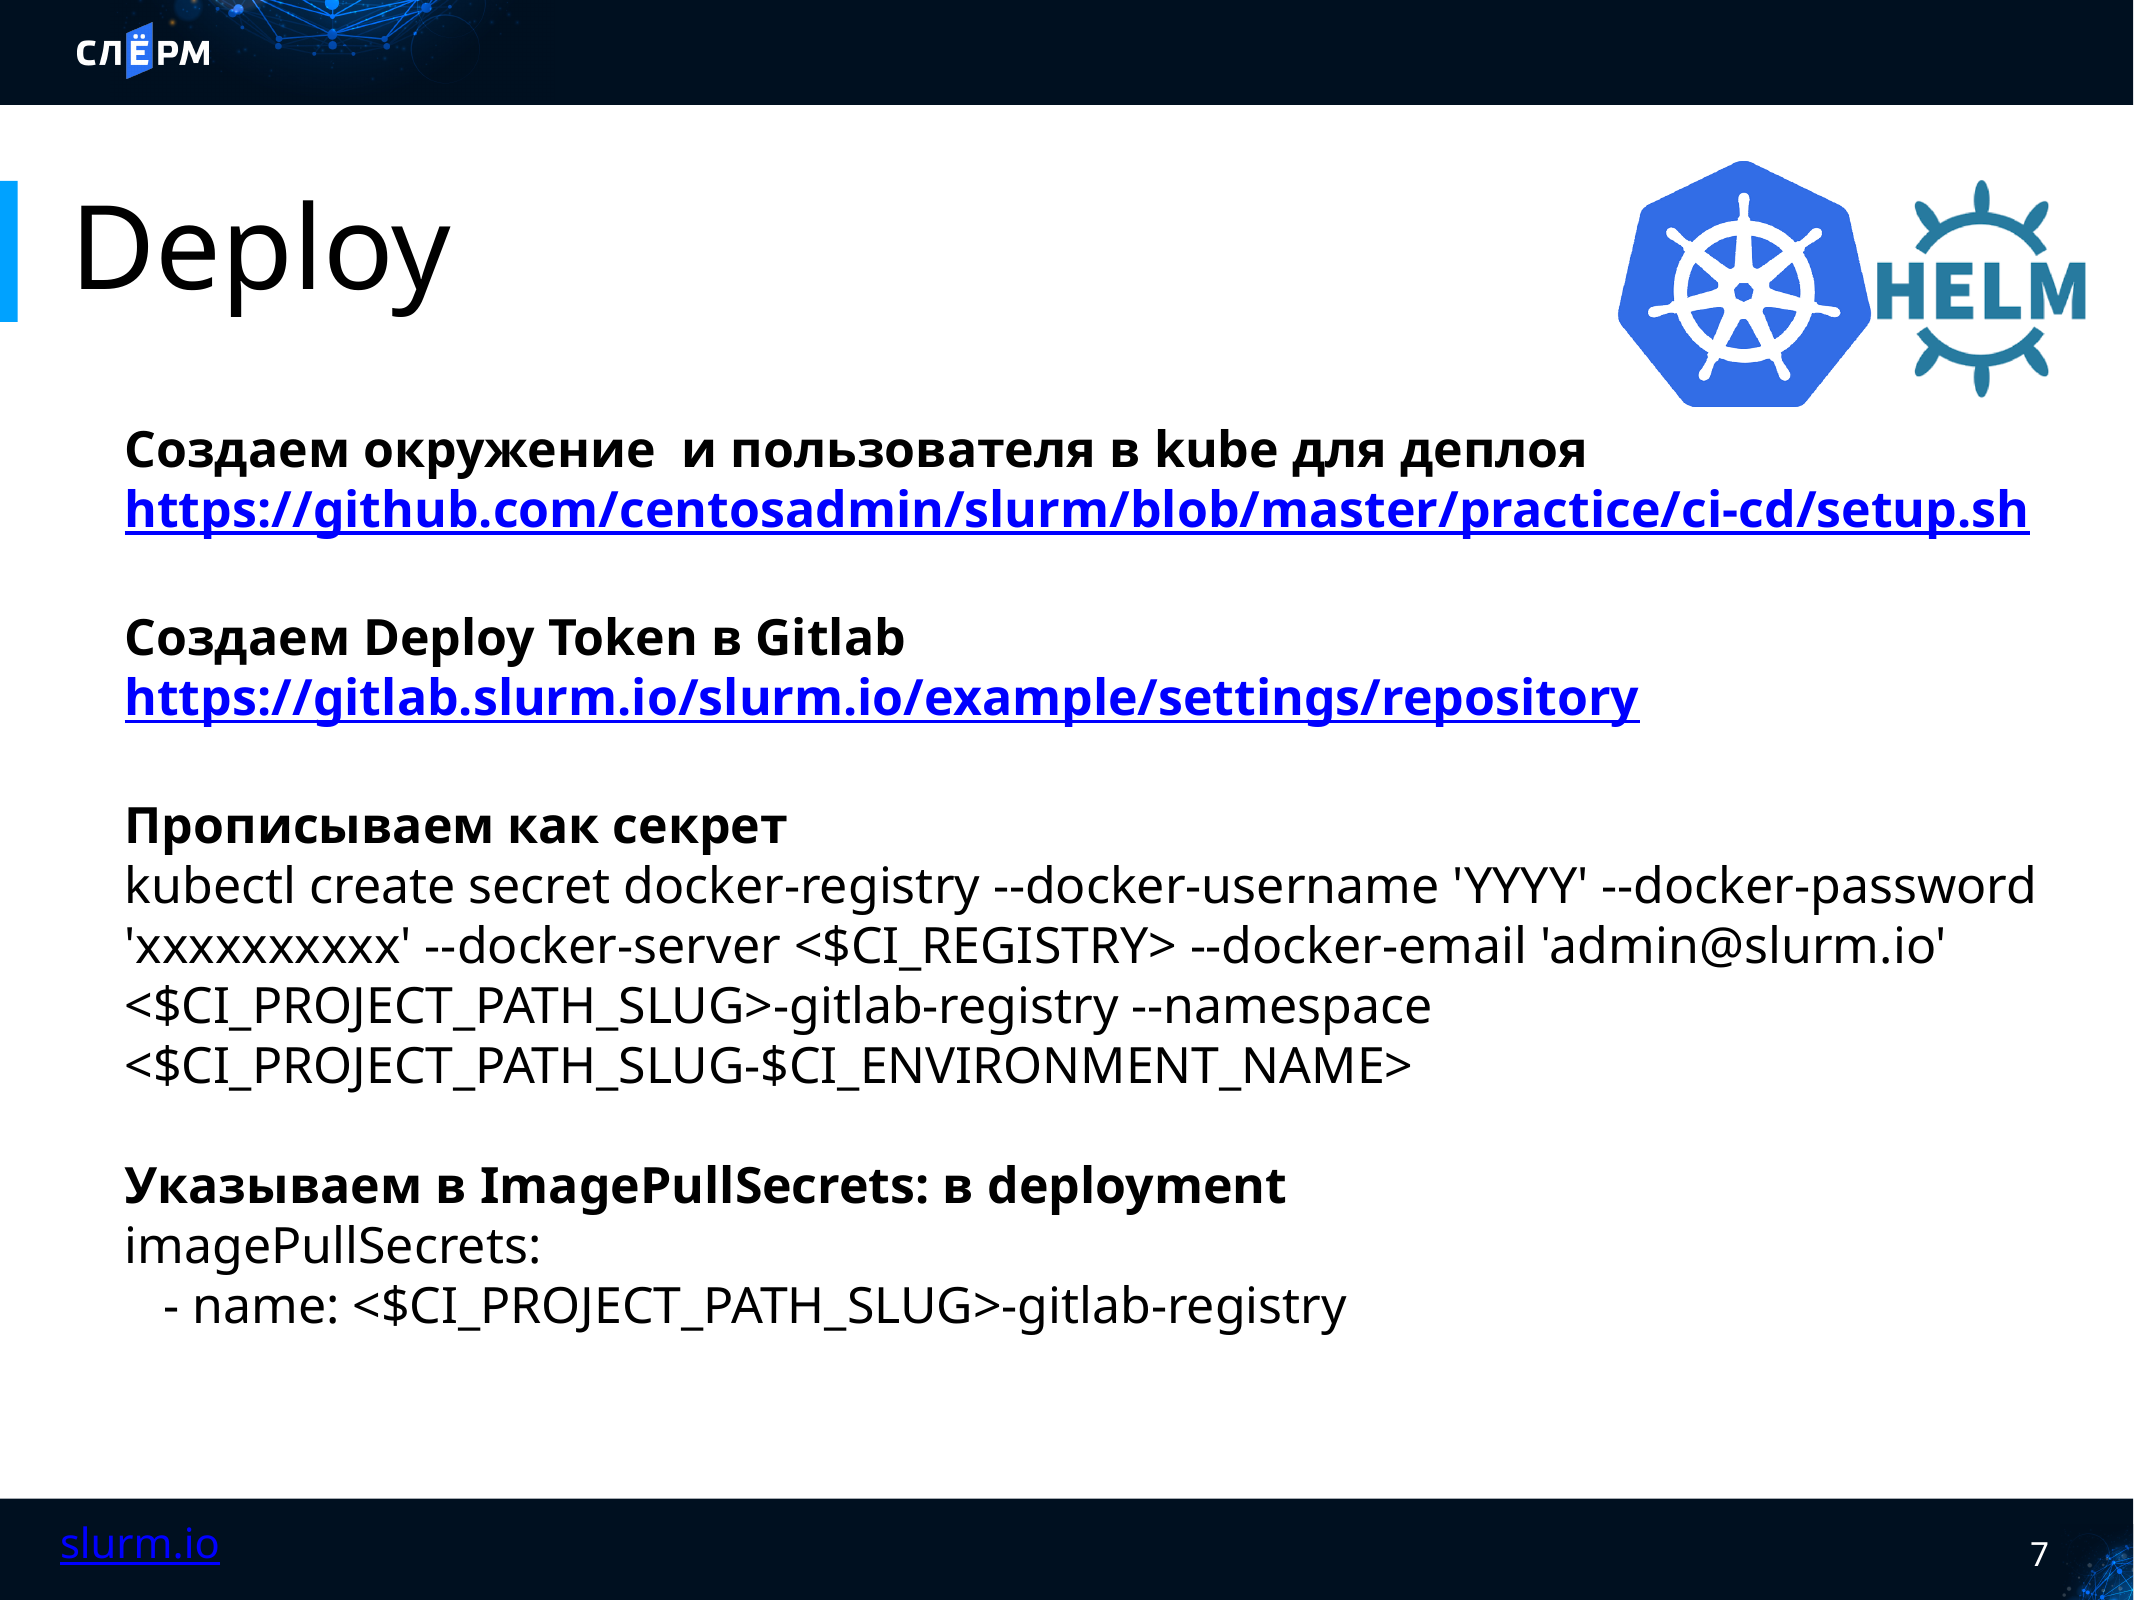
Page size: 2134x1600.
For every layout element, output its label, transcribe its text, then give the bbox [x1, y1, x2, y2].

text_box [0, 180, 18, 322]
title Deploy [61, 164, 1029, 339]
text_box 7 [1949, 1524, 2060, 1587]
text_box [0, 0, 2134, 105]
picture [2060, 1524, 2134, 1600]
picture [1574, 114, 2134, 451]
text_box [0, 1498, 2134, 1600]
text_box Создаем окружение и пользователя в kube для деплоя https://github.com/centosadmin/slurm/blob/master/practice/ci-cd/setup.sh Создаем Deploy Token в Gitlab https://gitlab.slurm.io/slurm.io/example/settings/repository Прописываем как секрет kubectl create secret docker-registry --docker-username 'YYYY' --docker-password 'xxxxxxxxxx' --docker-server <$CI_REGISTRY> --docker-email 'admin@slurm.io' <$CI_PROJECT_PATH_SLUG>-gitlab-registry --namespace <$CI_PROJECT_PATH_SLUG-$CI_ENVIRONMENT_NAME> Указываем в ImagePullSecrets: в deployment imagePullSecrets: - name: <$CI_PROJECT_PATH_SLUG>-gitlab-registry [109, 410, 2083, 1462]
text_box slurm.io [51, 1508, 229, 1583]
picture [77, 0, 556, 101]
